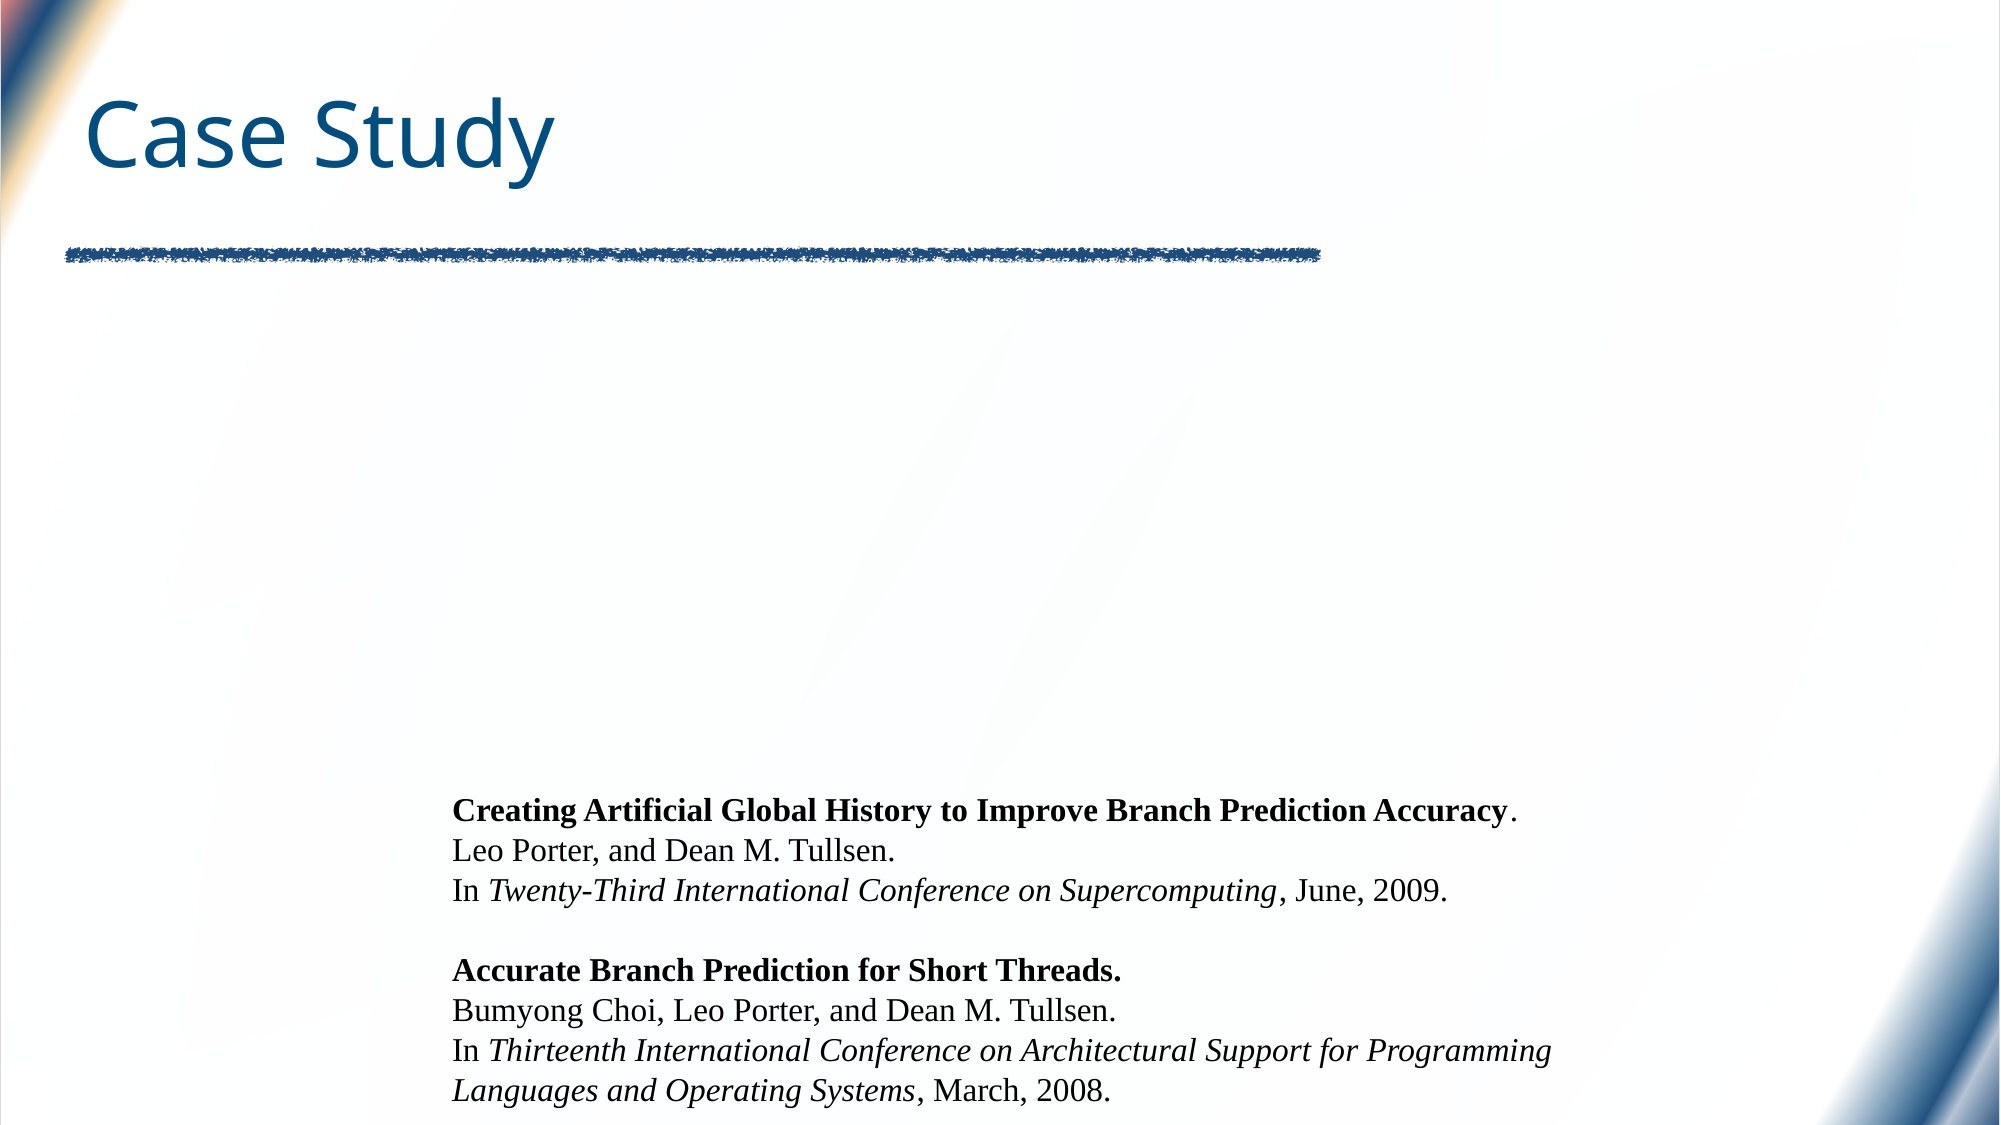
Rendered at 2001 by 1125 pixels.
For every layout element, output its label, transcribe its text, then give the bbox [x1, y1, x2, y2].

text_box Creating Artificial Global History to Improve Branch Prediction Accuracy. Leo Porter, and Dean M. Tullsen. In Twenty-Third International Conference on Supercomputing, June, 2009. Accurate Branch Prediction for Short Threads. Bumyong Choi, Leo Porter, and Dean M. Tullsen. In Thirteenth International Conference on Architectural Support for Programming Languages and Operating Systems, March, 2008. [437, 780, 1713, 1116]
picture [0, 0, 2000, 1125]
title Case Study [69, 29, 1964, 247]
